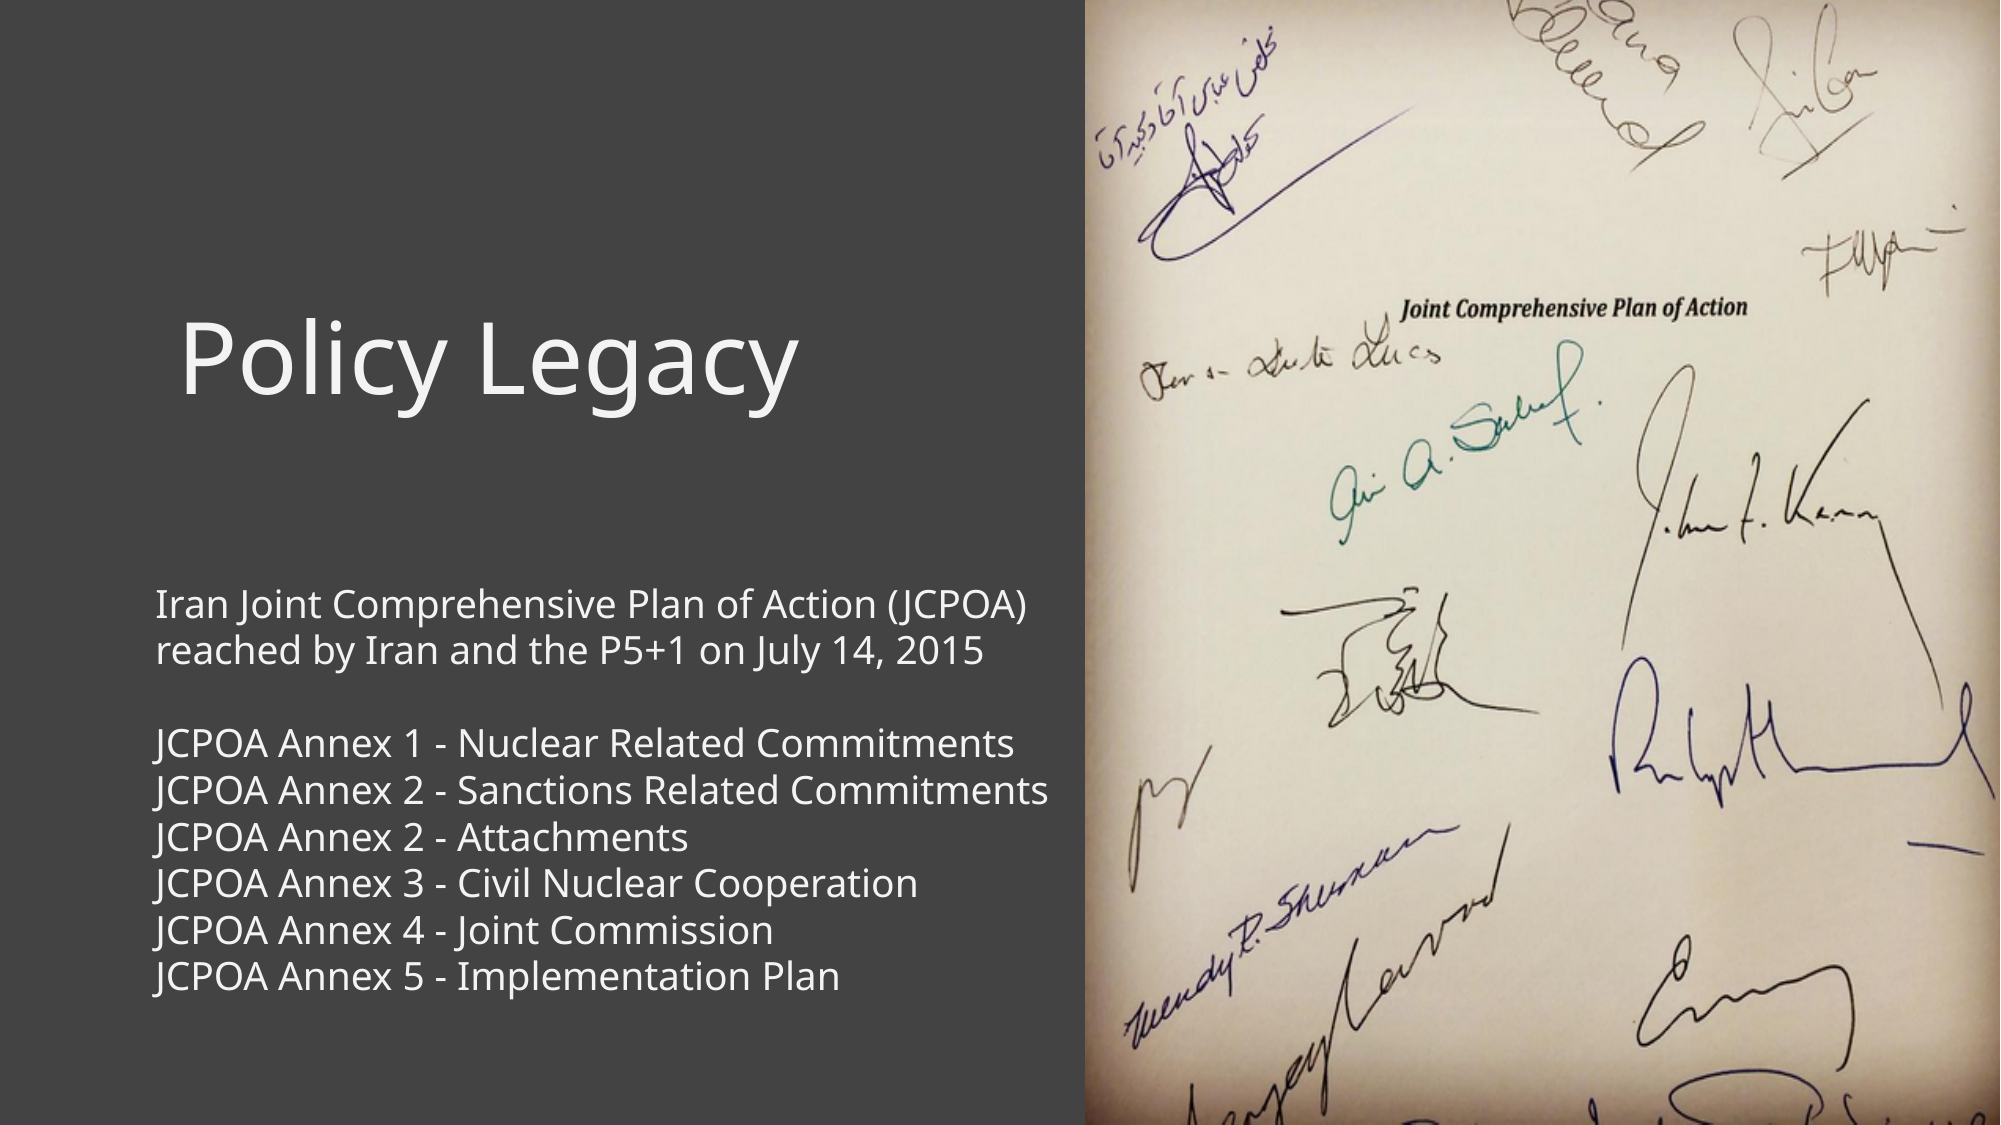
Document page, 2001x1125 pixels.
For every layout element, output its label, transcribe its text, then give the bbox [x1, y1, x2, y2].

subtitle Iran Joint Comprehensive Plan of Action (JCPOA) reached by Iran and the P5+1 on July 14, 2015 JCPOA Annex 1 - Nuclear Related Commitments JCPOA Annex 2 - Sanctions Related Commitments JCPOA Annex 2 - Attachments JCPOA Annex 3 - Civil Nuclear Cooperation JCPOA Annex 4 - Joint Commission JCPOA Annex 5 - Implementation Plan [135, 559, 1085, 930]
picture [1085, 0, 2000, 1125]
title Policy Legacy [157, 95, 881, 437]
